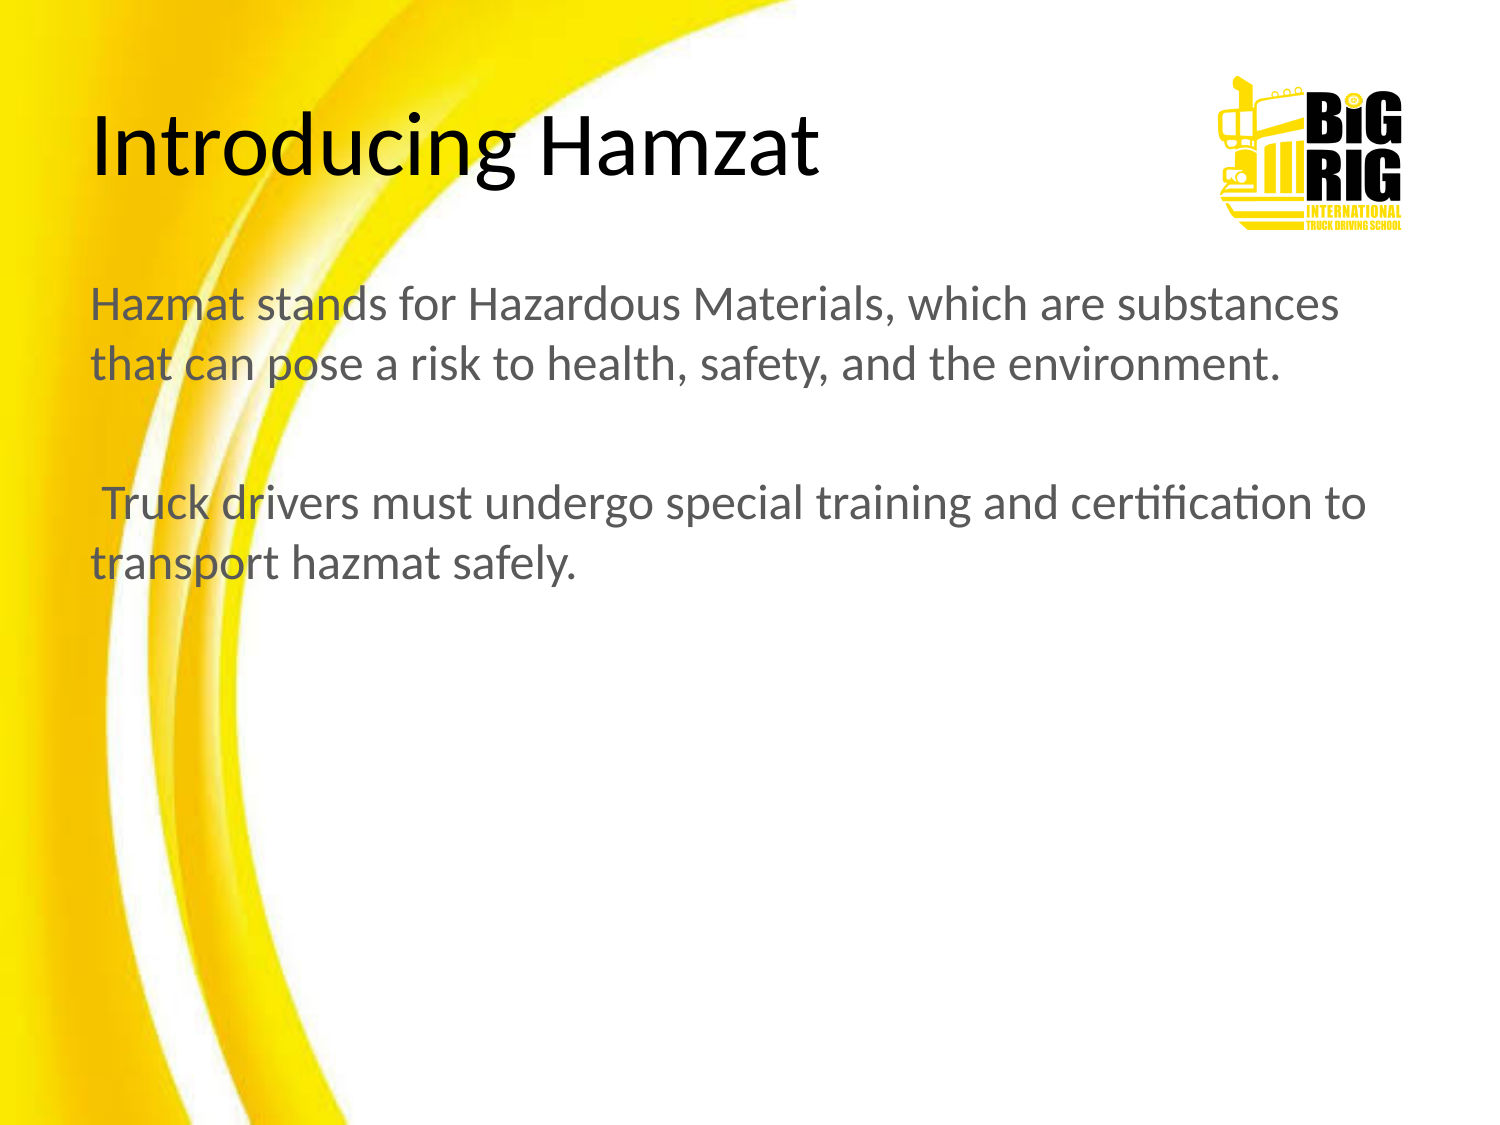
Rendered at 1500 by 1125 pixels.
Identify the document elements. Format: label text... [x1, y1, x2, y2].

picture [0, 0, 1500, 1125]
list Hazmat stands for Hazardous Materials, which are substances that can pose a risk to health, safety, and the environment. Truck drivers must undergo special training and certification to transport hazmat safely. [75, 262, 1425, 1005]
title Introducing Hamzat [75, 45, 1197, 233]
